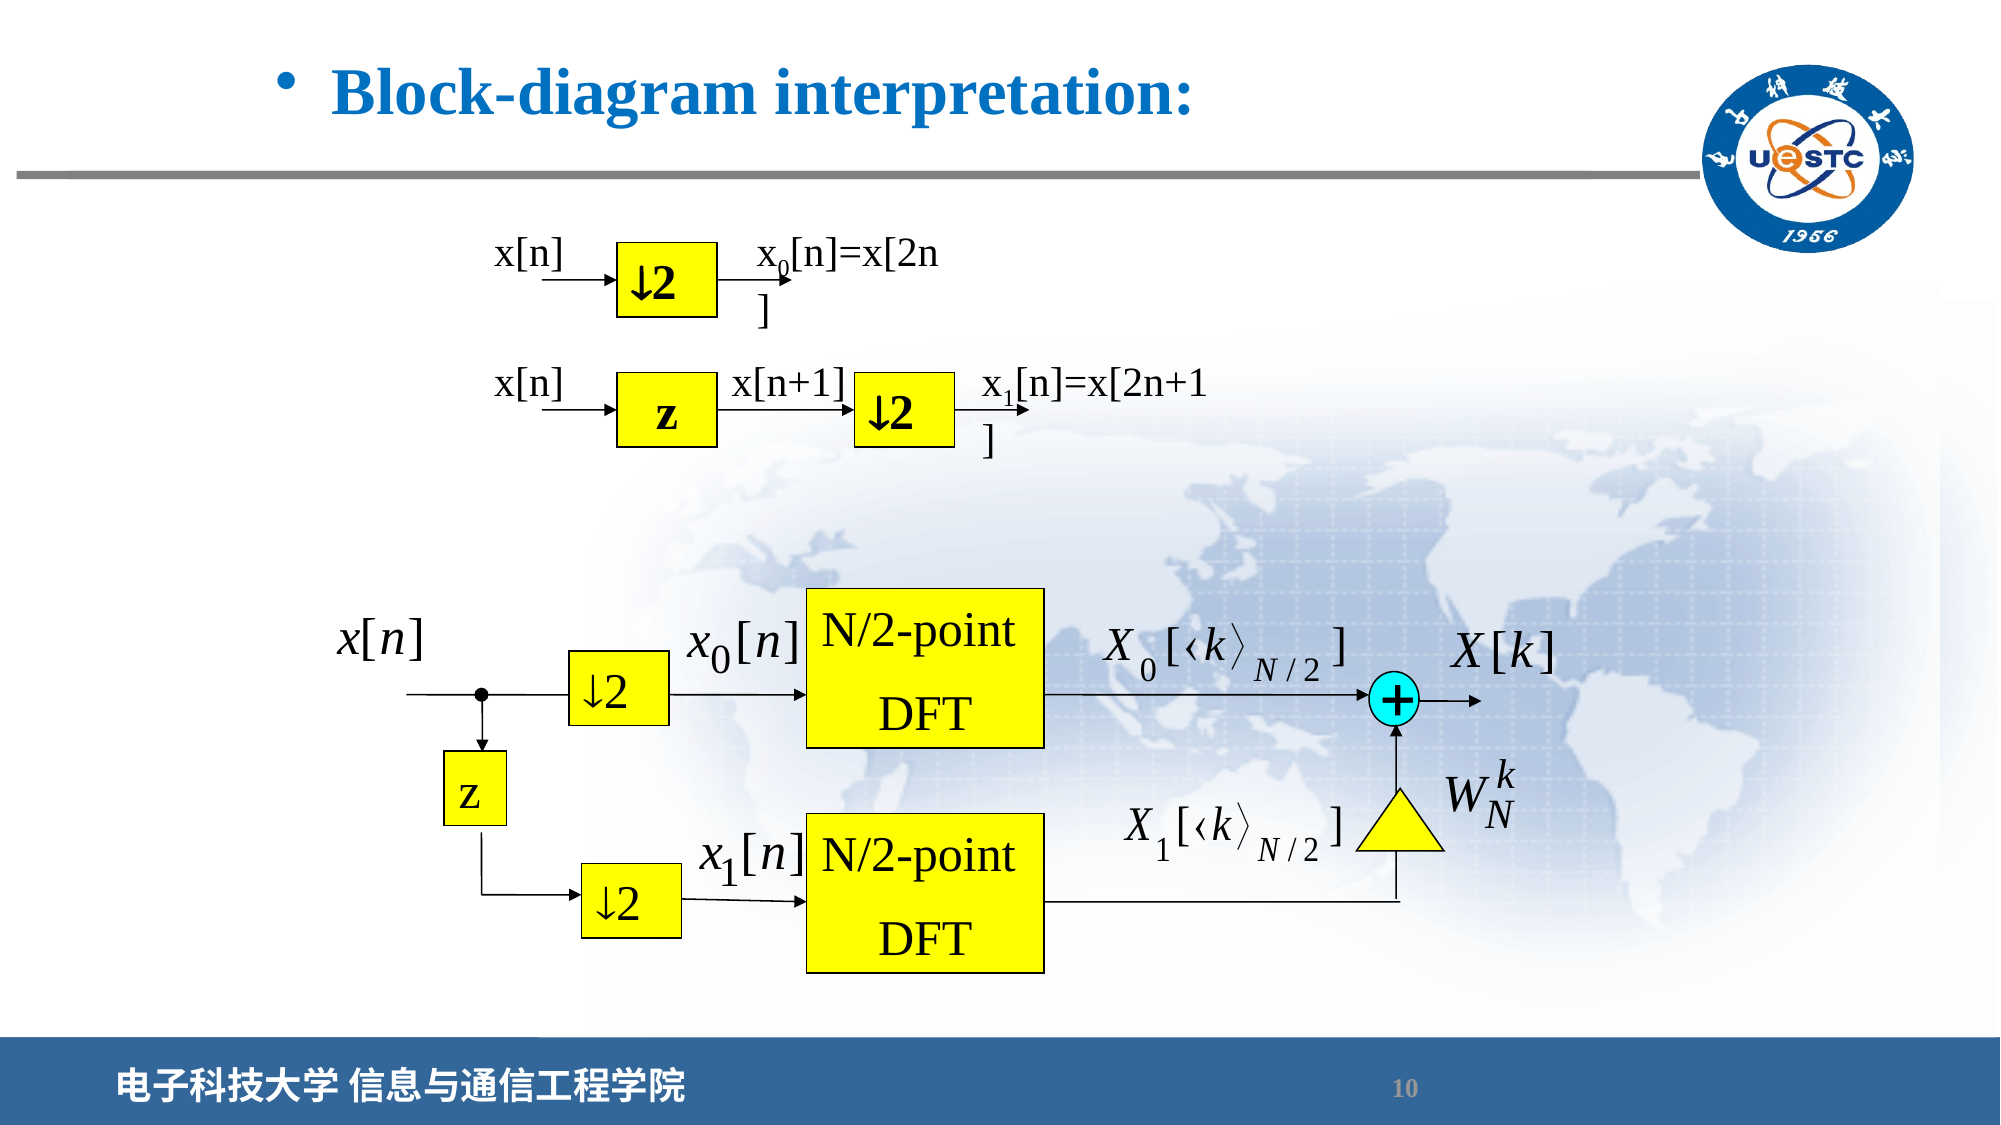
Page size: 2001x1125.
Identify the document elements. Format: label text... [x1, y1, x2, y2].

picture [483, 287, 1997, 1037]
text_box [479, 217, 968, 320]
picture [1679, 56, 1968, 262]
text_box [260, 578, 1620, 981]
list Block-diagram interpretation: [260, 40, 1611, 159]
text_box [479, 347, 1230, 450]
